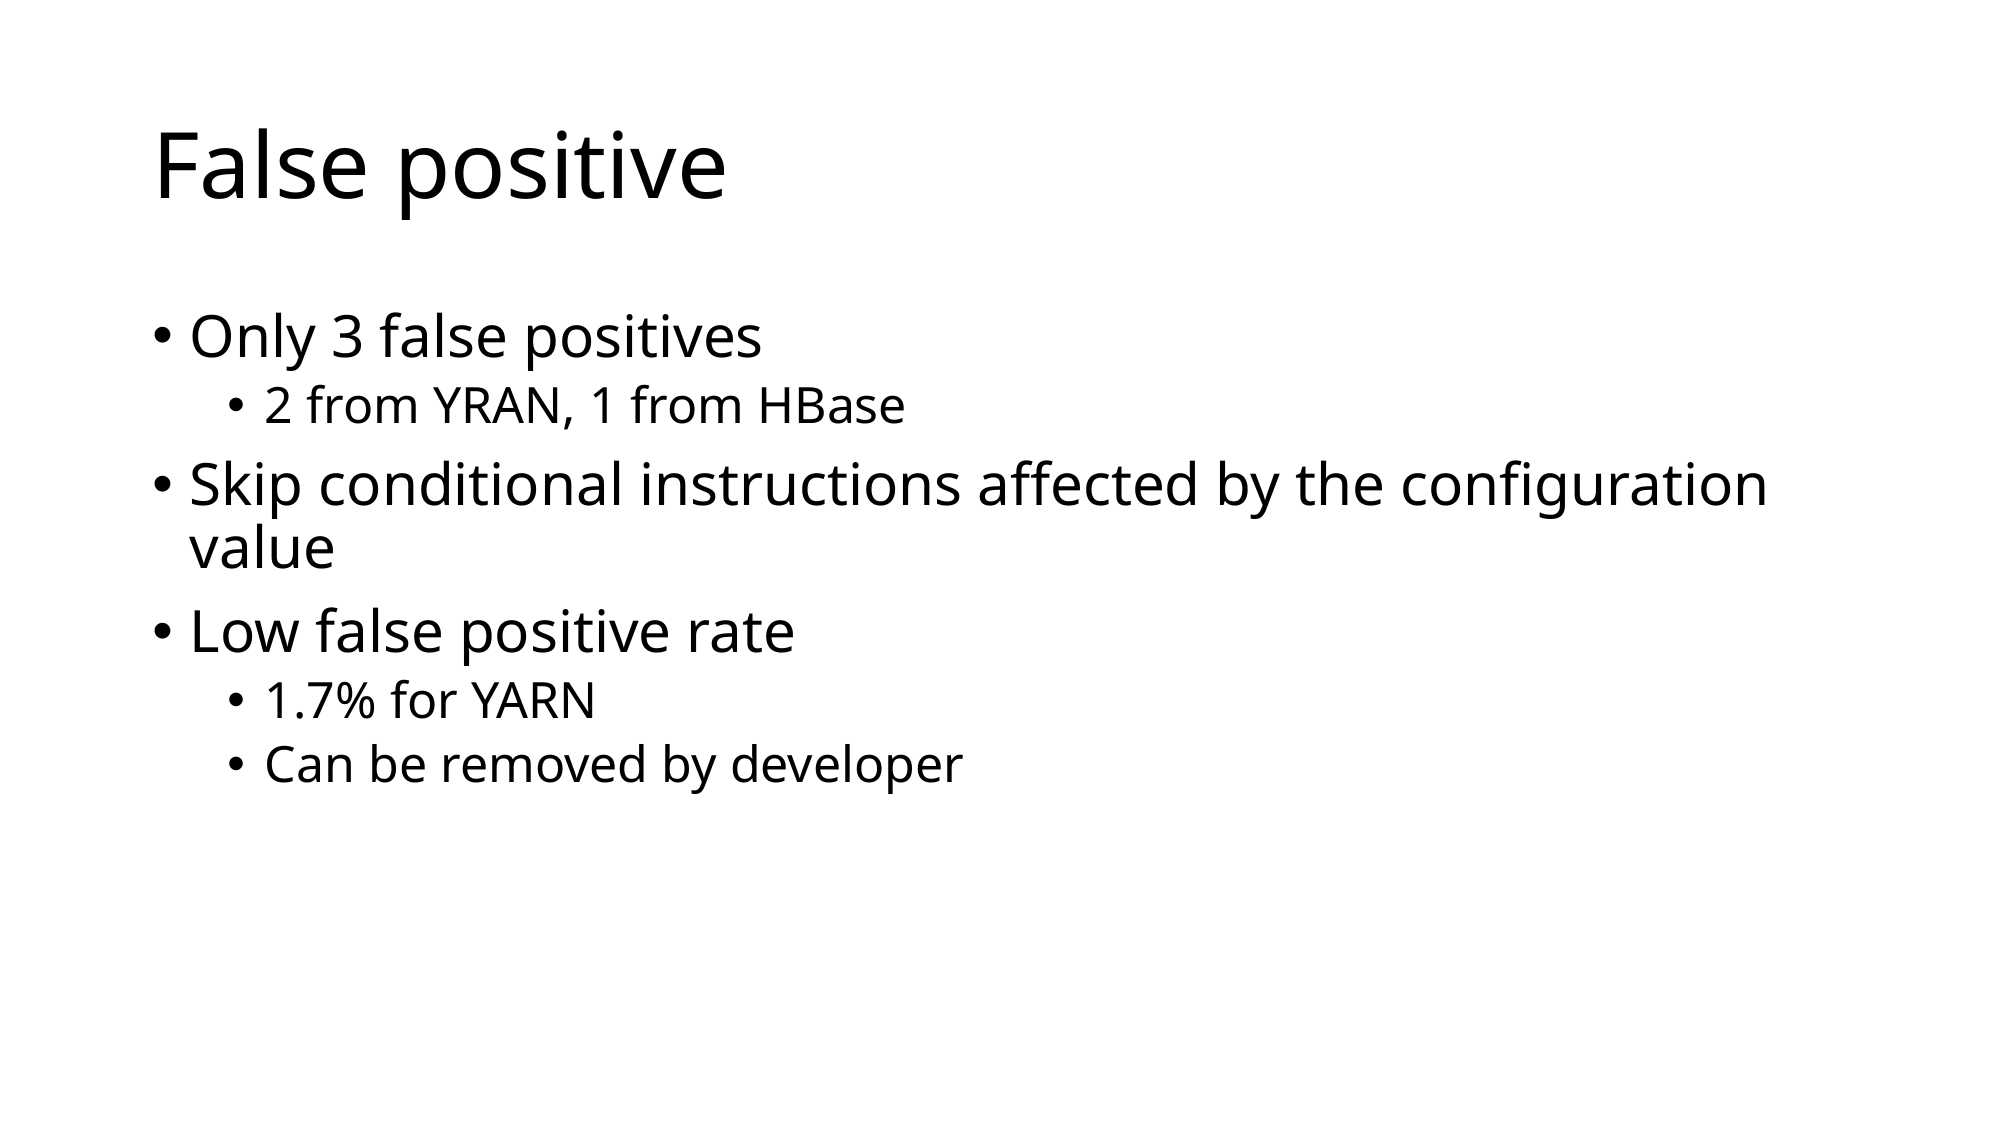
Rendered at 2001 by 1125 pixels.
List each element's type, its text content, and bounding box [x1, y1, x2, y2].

title False positive [137, 59, 1863, 278]
list Only 3 false positives 2 from YRAN, 1 from HBase Skip conditional instructions affected by the configuration value Low false positive rate 1.7% for YARN Can be removed by developer [137, 299, 1863, 1014]
